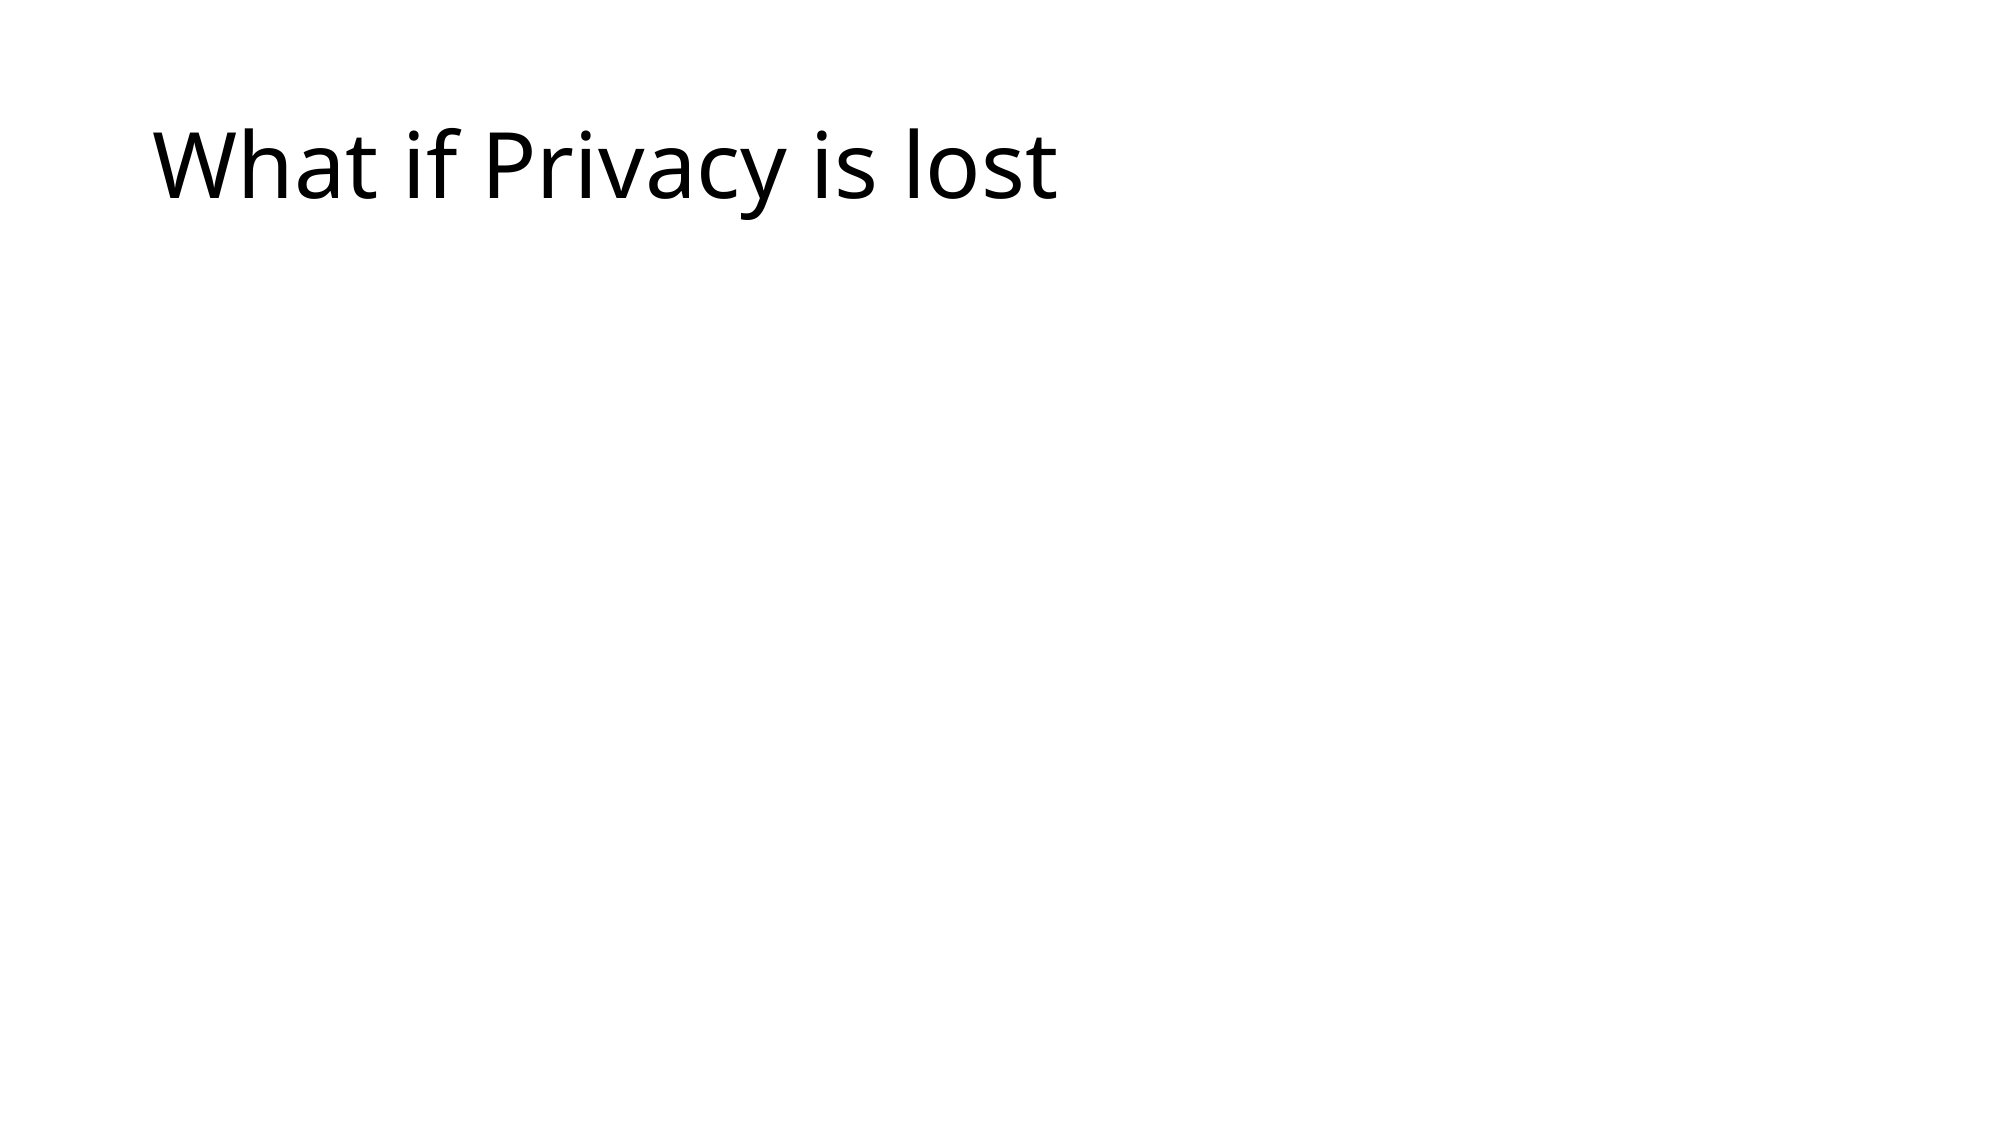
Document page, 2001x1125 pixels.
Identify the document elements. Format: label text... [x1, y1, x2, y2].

title What if Privacy is lost [137, 59, 1863, 278]
